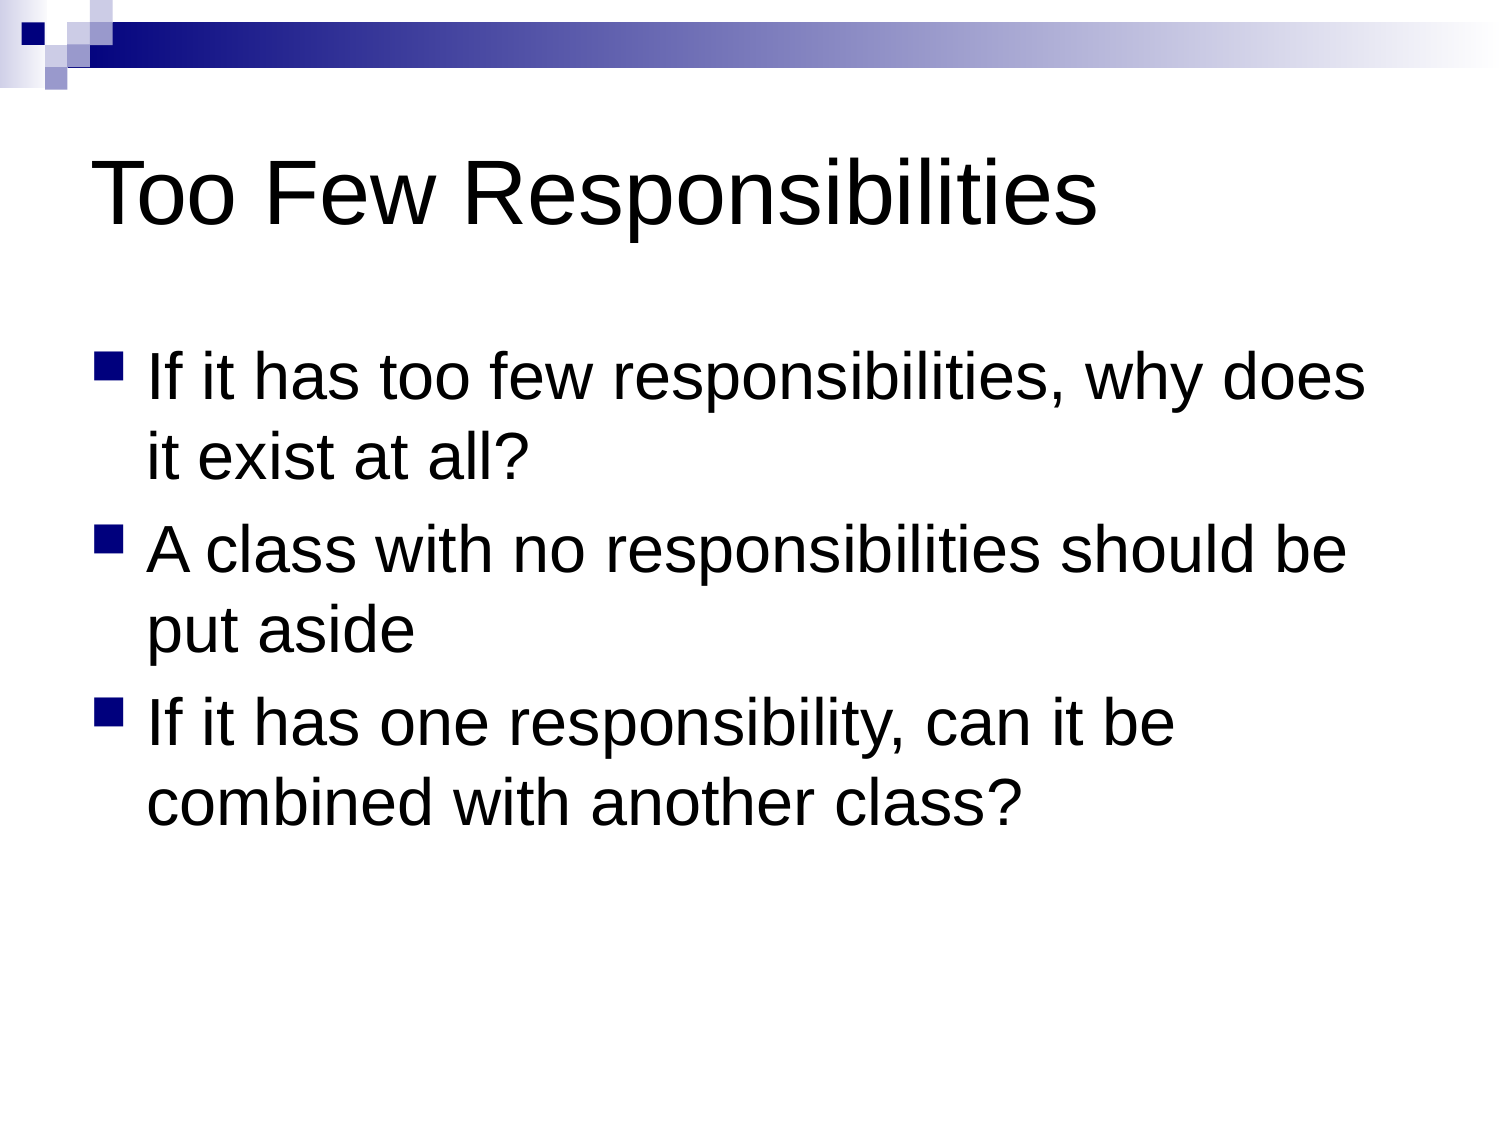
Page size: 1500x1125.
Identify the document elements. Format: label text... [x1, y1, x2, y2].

list If it has too few responsibilities, why does it exist at all? A class with no responsibilities should be put aside If it has one responsibility, can it be combined with another class? [75, 324, 1425, 963]
title Too Few Responsibilities [75, 75, 1425, 300]
